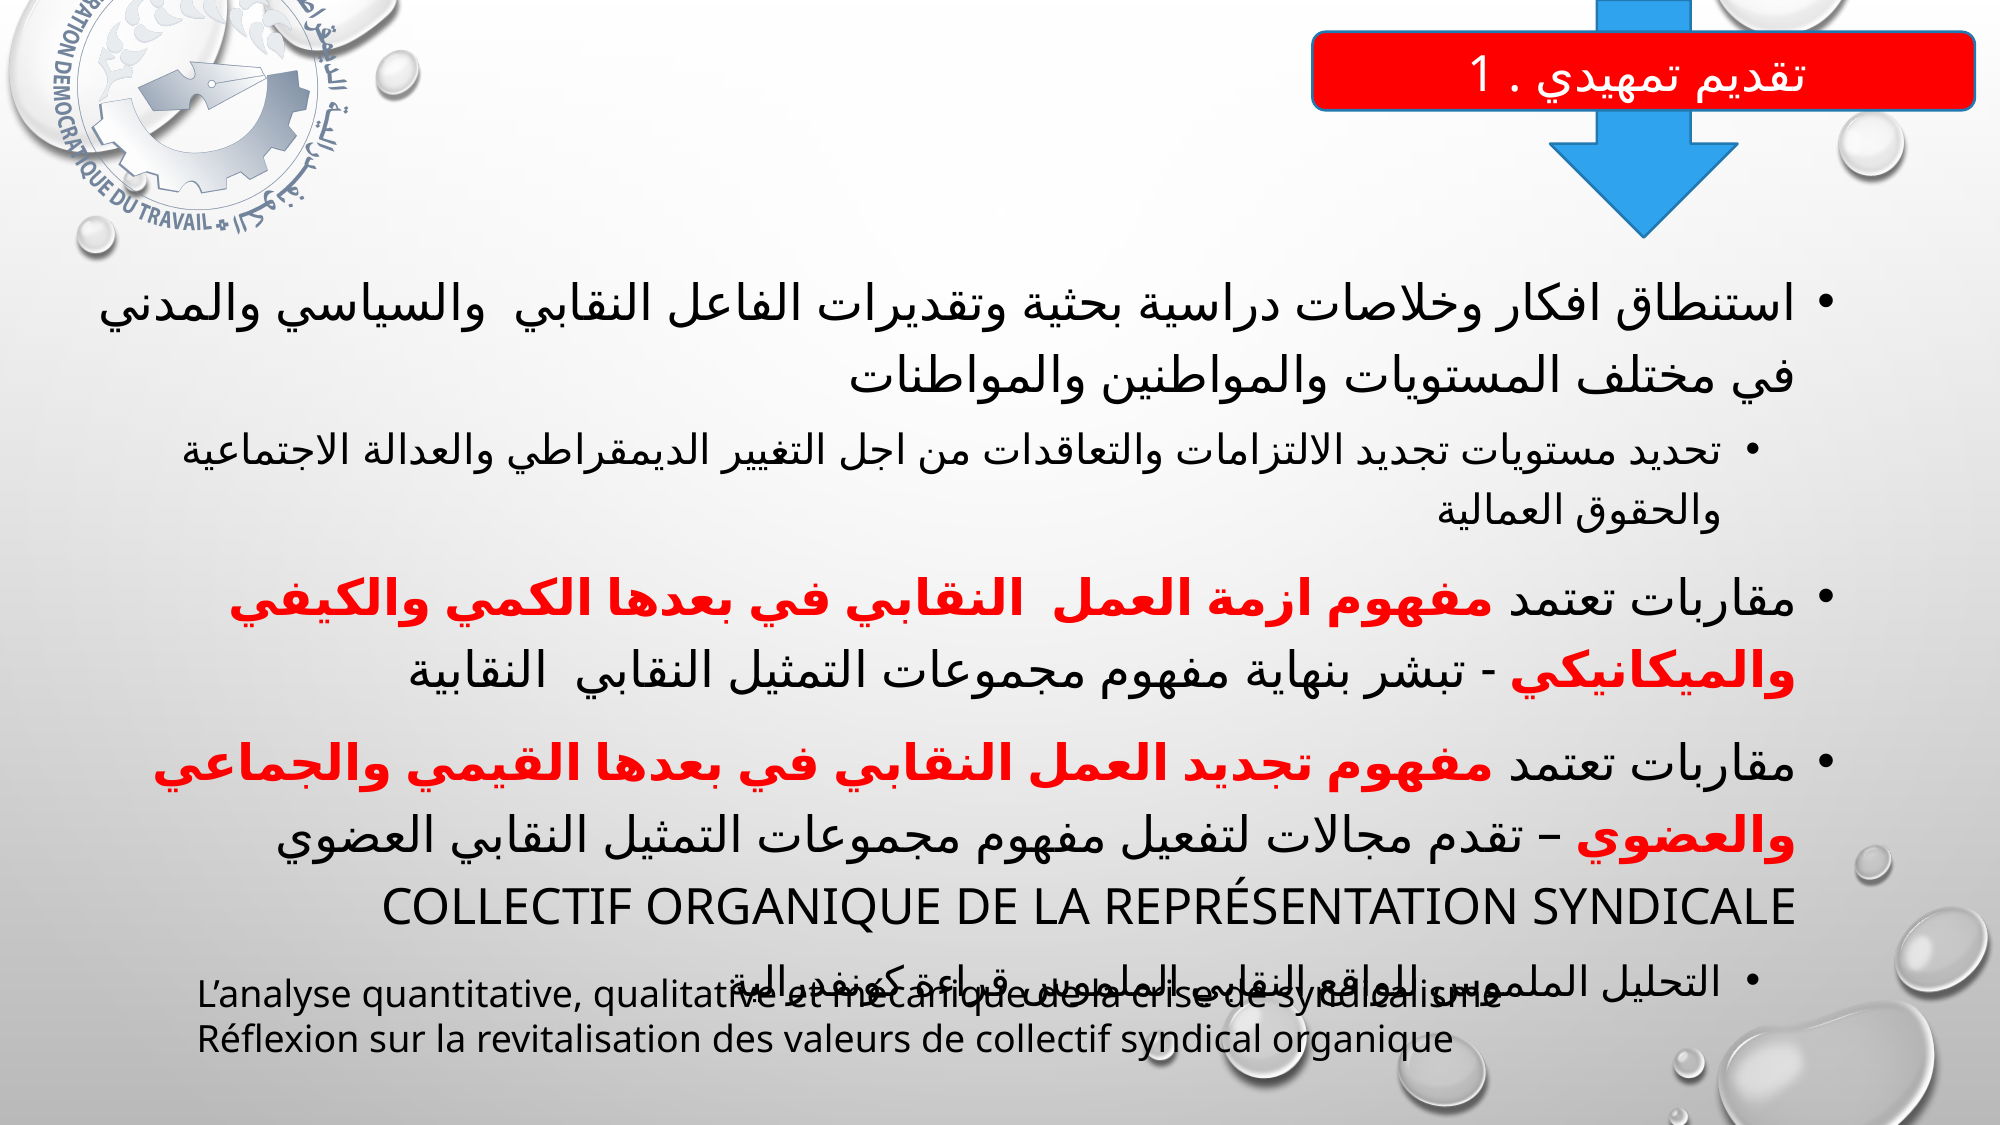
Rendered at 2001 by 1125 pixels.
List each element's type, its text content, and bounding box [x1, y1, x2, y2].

picture [0, 0, 2000, 1125]
text_box [1595, 0, 1692, 30]
list استنطاق افكار وخلاصات دراسية بحثية وتقديرات الفاعل النقابي والسياسي والمدني في مختلف المستويات والمواطنين والمواطنات تحديد مستويات تجديد الالتزامات والتعاقدات من اجل التغيير الديمقراطي والعدالة الاجتماعية والحقوق العمالية مقاربات تعتمد مفهوم ازمة العمل النقابي في بعدها الكمي والكيفي والميكانيكي - تبشر بنهاية مفهوم مجموعات التمثيل النقابي النقابية مقاربات تعتمد مفهوم تجديد العمل النقابي في بعدها القيمي والجماعي والعضوي – تقدم مجالات لتفعيل مفهوم مجموعات التمثيل النقابي العضوي collectif organique de la représentation syndicale التحليل الملموس للواقع النقابي الملموس قراءة كونفدرالية [37, 250, 1850, 813]
text_box L’analyse quantitative, qualitative et mécanique de la crise de syndicalisme Réflexion sur la revitalisation des valeurs de collectif syndical organique [181, 962, 1632, 1068]
text_box 1 . تقديم تمهيدي [1311, 30, 1977, 112]
text_box [1548, 112, 1739, 239]
